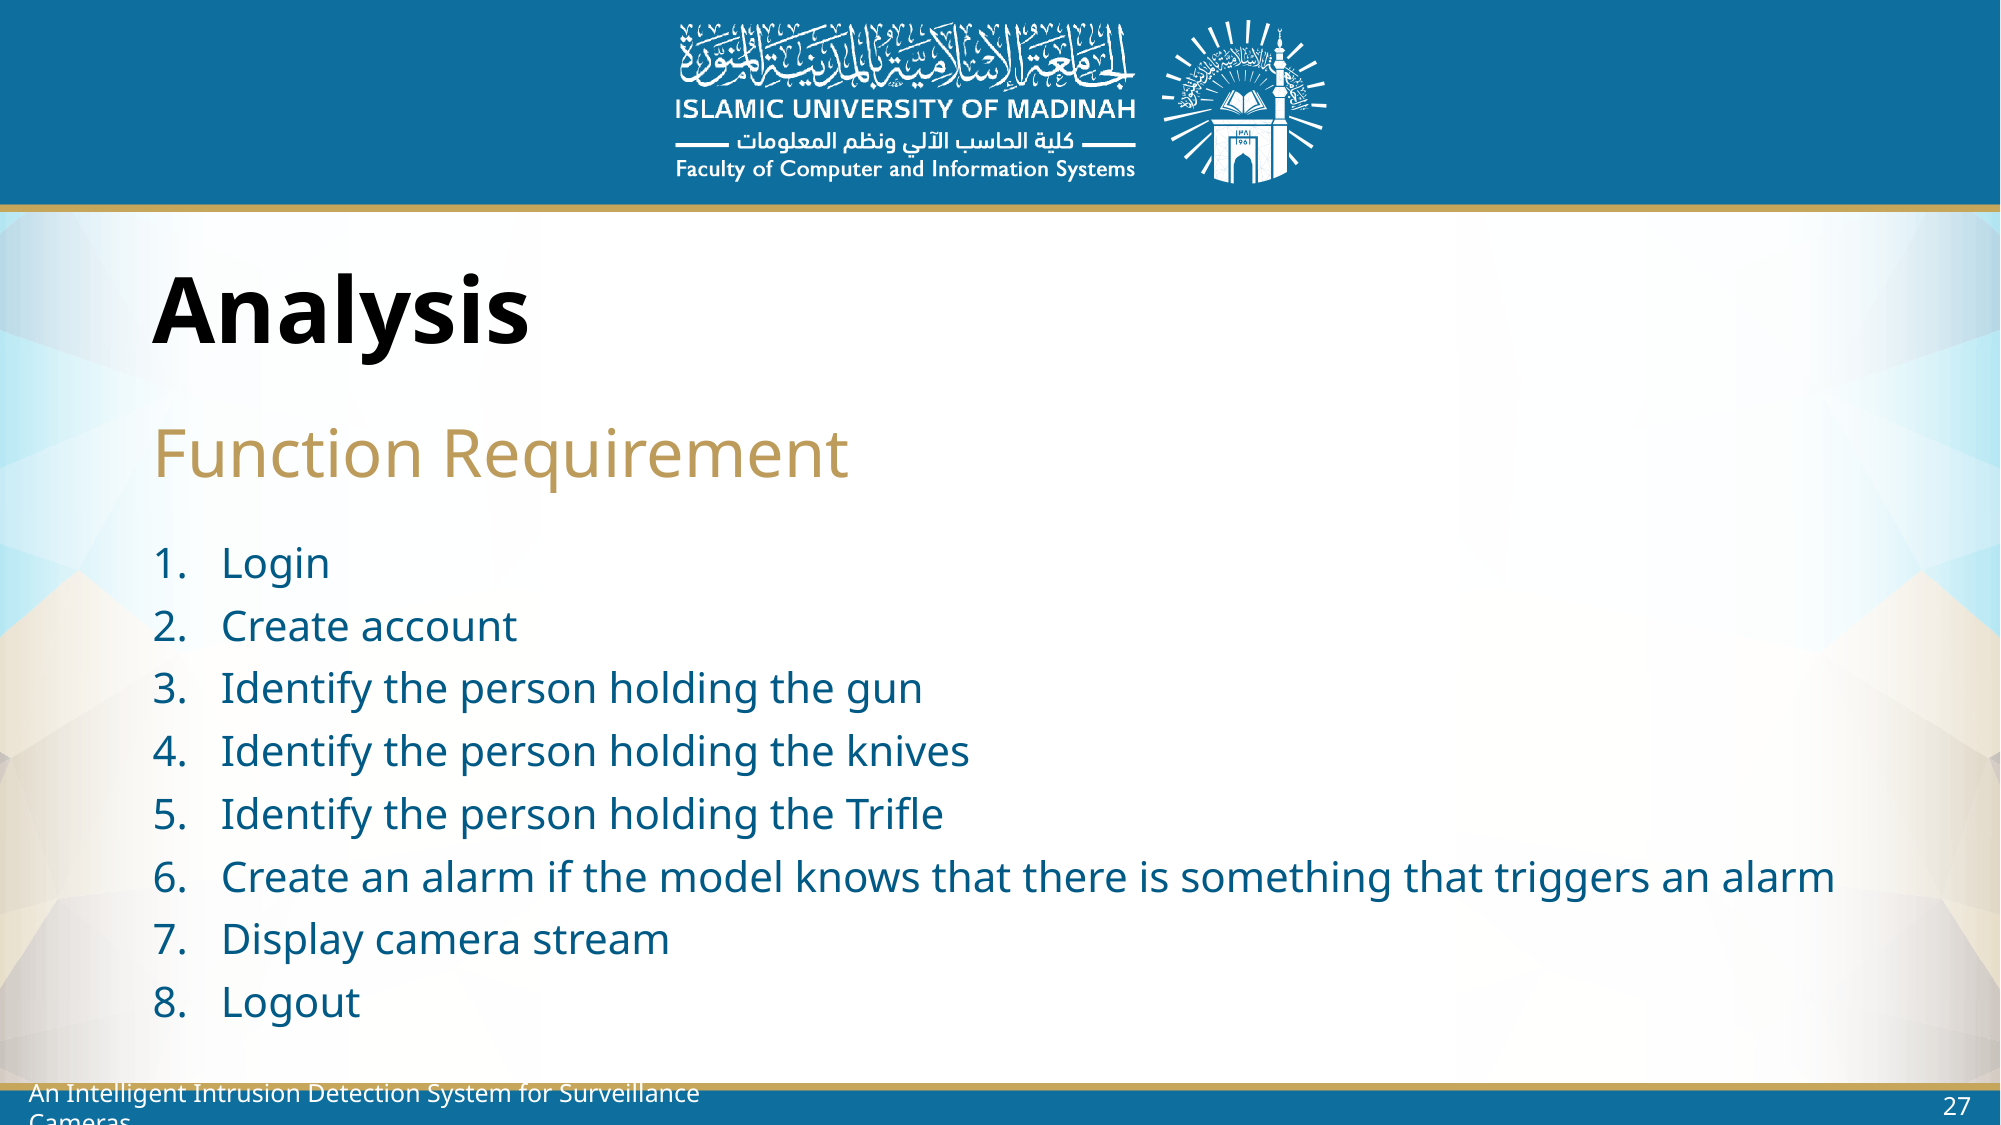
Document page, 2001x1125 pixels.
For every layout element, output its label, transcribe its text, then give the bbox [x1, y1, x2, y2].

list Login Create account Identify the person holding the gun Identify the person holding the knives Identify the person holding the Trifle Create an alarm if the model knows that there is something that triggers an alarm Display camera stream Logout [137, 534, 1863, 1072]
list Function Requirement [137, 407, 1863, 505]
picture [0, 0, 2001, 1125]
footer An Intelligent Intrusion Detection System for Surveillance Cameras [13, 1089, 775, 1125]
slide_number 27 [1572, 1089, 1987, 1125]
title Analysis [137, 226, 1863, 402]
